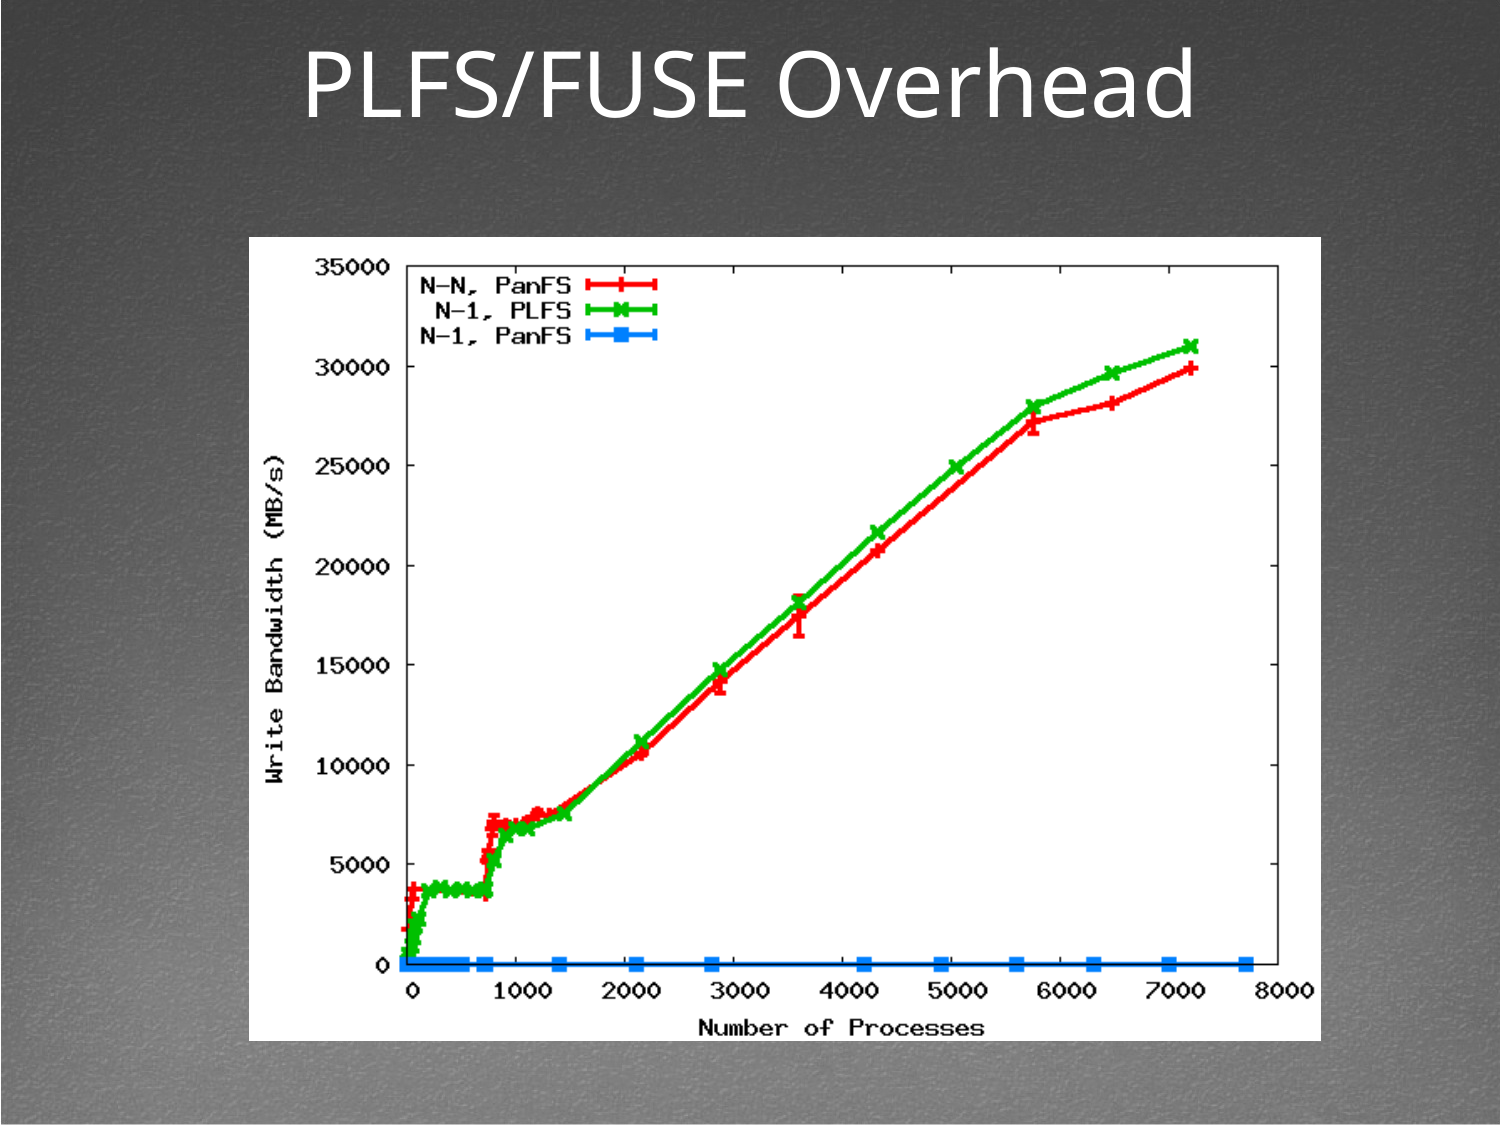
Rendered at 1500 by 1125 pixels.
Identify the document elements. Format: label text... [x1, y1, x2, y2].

picture [0, 0, 1500, 1125]
title PLFS/FUSE Overhead [24, 10, 1475, 150]
